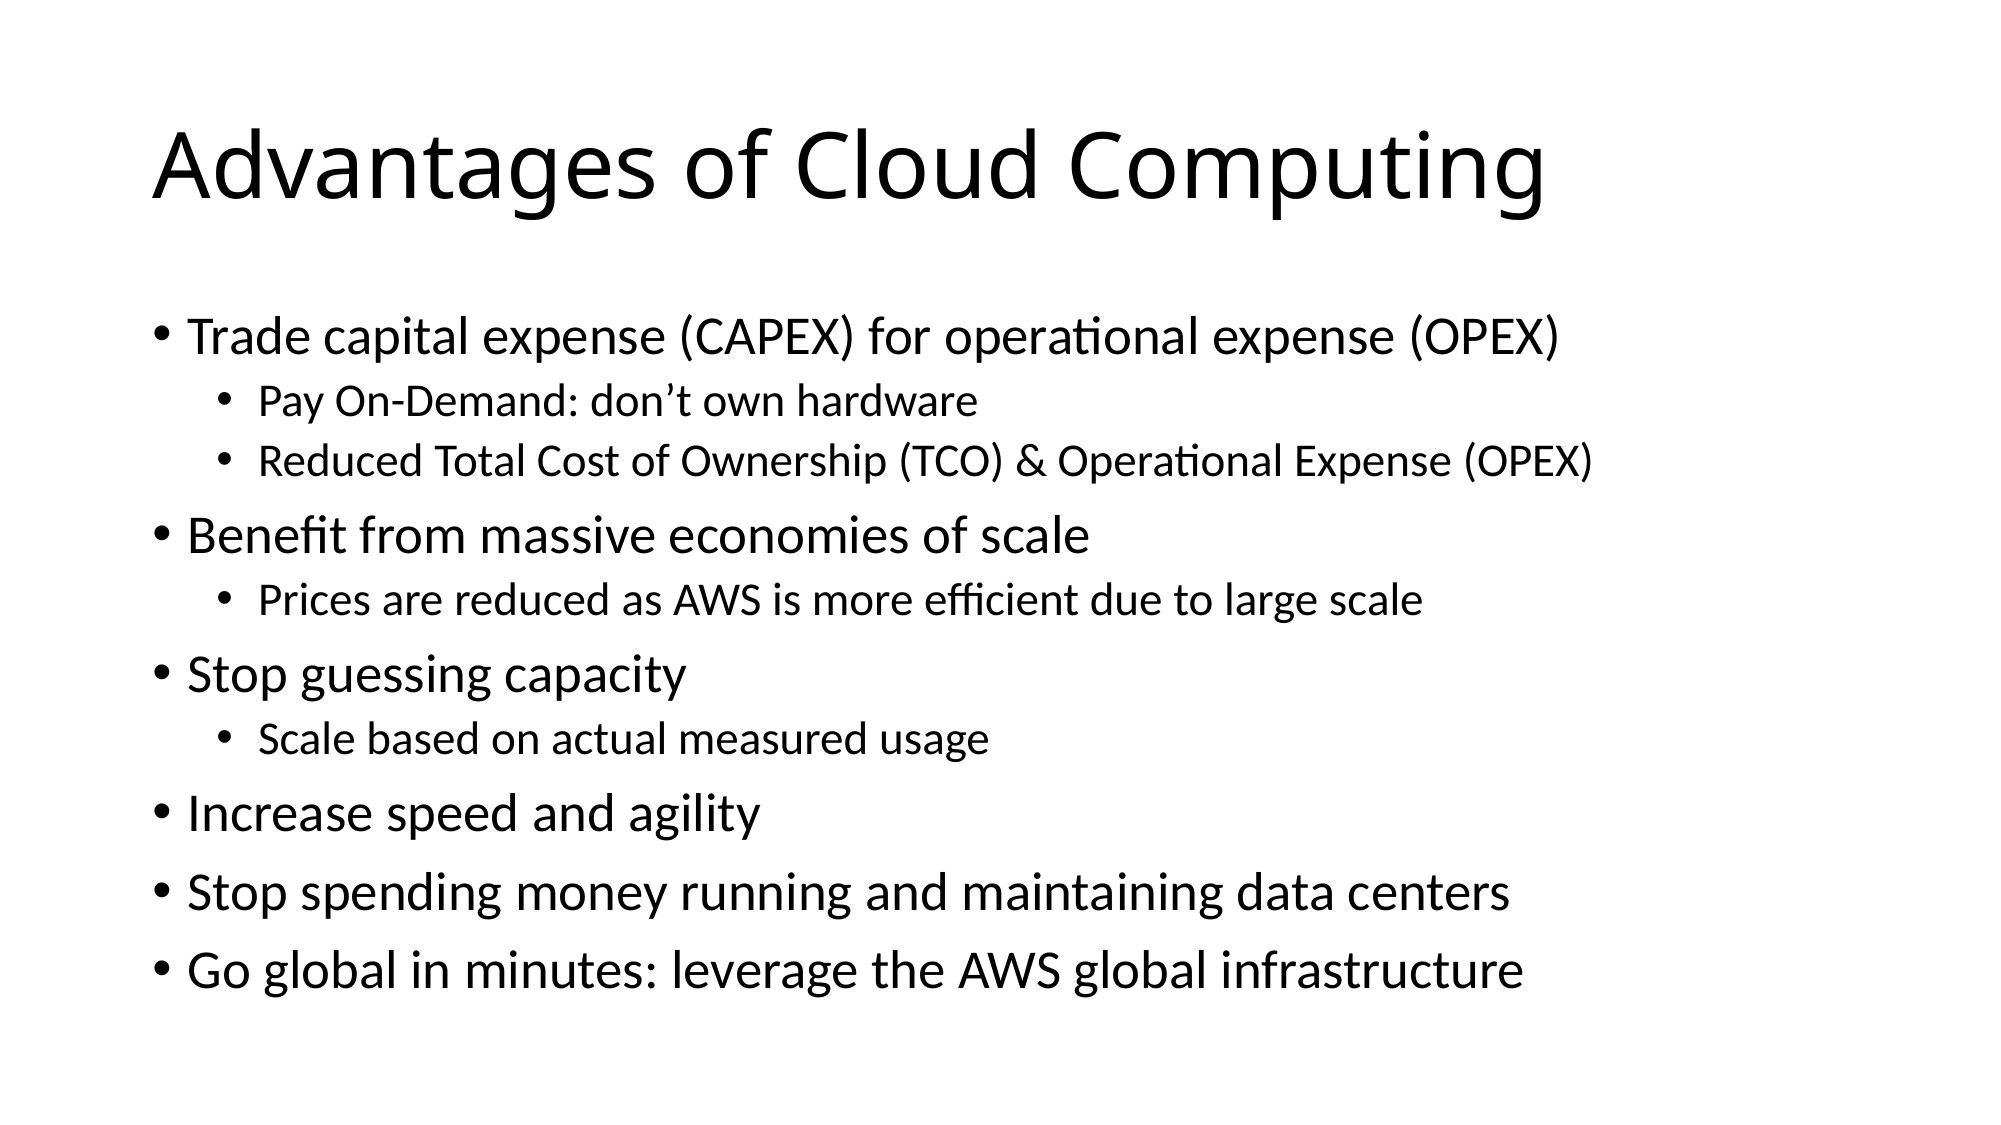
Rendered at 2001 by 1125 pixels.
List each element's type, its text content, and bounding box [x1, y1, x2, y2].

list Trade capital expense (CAPEX) for operational expense (OPEX) Pay On-Demand: don’t own hardware Reduced Total Cost of Ownership (TCO) & Operational Expense (OPEX) Benefit from massive economies of scale Prices are reduced as AWS is more efficient due to large scale Stop guessing capacity Scale based on actual measured usage Increase speed and agility Stop spending money running and maintaining data centers Go global in minutes: leverage the AWS global infrastructure [137, 299, 1863, 1014]
title Advantages of Cloud Computing [137, 59, 1863, 278]
